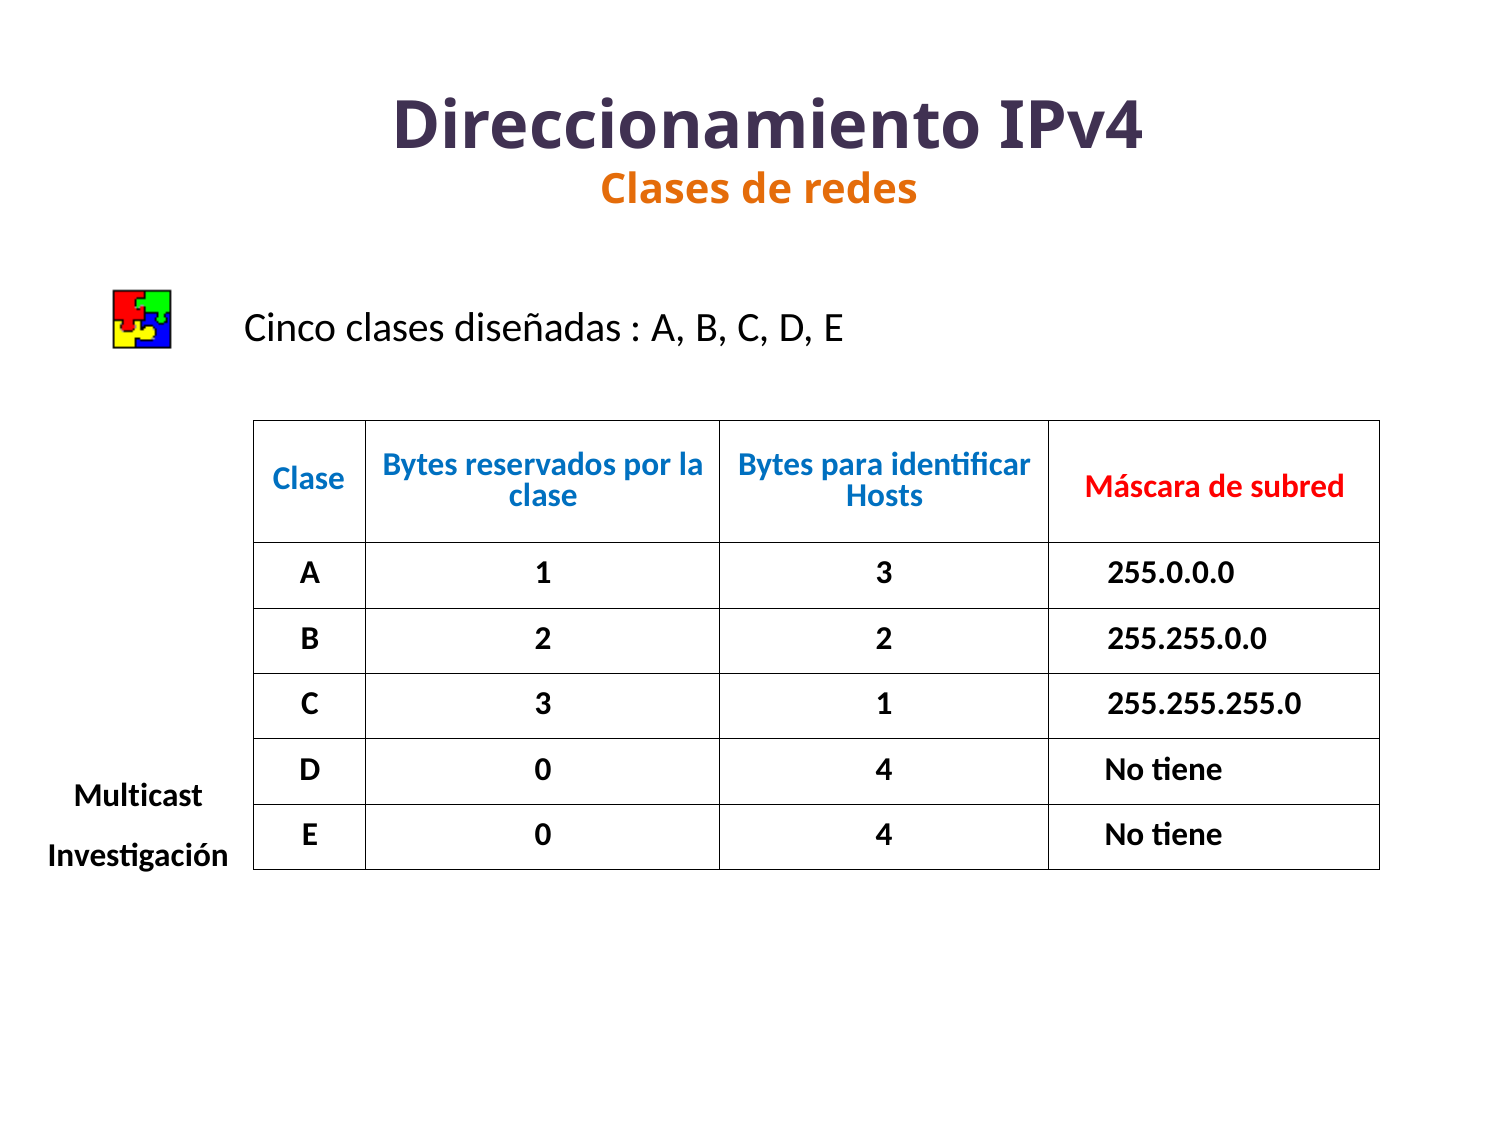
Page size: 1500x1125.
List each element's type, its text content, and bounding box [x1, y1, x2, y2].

table_cell 255.255.255.0 [1049, 674, 1379, 738]
table_cell 4 [720, 739, 1048, 804]
table_cell E [254, 805, 365, 869]
table_cell 1 [366, 543, 719, 608]
table_cell 4 [720, 805, 1048, 869]
table_cell A [254, 543, 365, 608]
text_box Multicast Investigación [16, 753, 261, 874]
table_header Bytes para identificar Hosts [720, 421, 1048, 542]
table_cell 3 [720, 543, 1048, 608]
text_box [104, 283, 179, 360]
table_header Bytes reservados por la clase [366, 421, 719, 542]
table_cell No tiene [1049, 739, 1379, 804]
table_cell 0 [366, 805, 719, 869]
text_box Cinco clases diseñadas : A, B, C, D, E [242, 299, 1173, 350]
table_header Clase [254, 421, 365, 542]
text_box Direccionamiento IPv4 Clases de redes [23, 53, 1495, 241]
table_cell 0 [366, 739, 719, 804]
table_cell C [254, 674, 365, 738]
table_cell 255.255.0.0 [1049, 609, 1379, 673]
table_cell 255.0.0.0 [1049, 543, 1379, 608]
table_cell D [254, 739, 365, 804]
table_cell 3 [366, 674, 719, 738]
table_cell No tiene [1049, 805, 1379, 869]
table_cell B [254, 609, 365, 673]
table_cell 2 [720, 609, 1048, 673]
table_cell 2 [366, 609, 719, 673]
table_header Máscara de subred [1049, 421, 1379, 542]
table_cell 1 [720, 674, 1048, 738]
